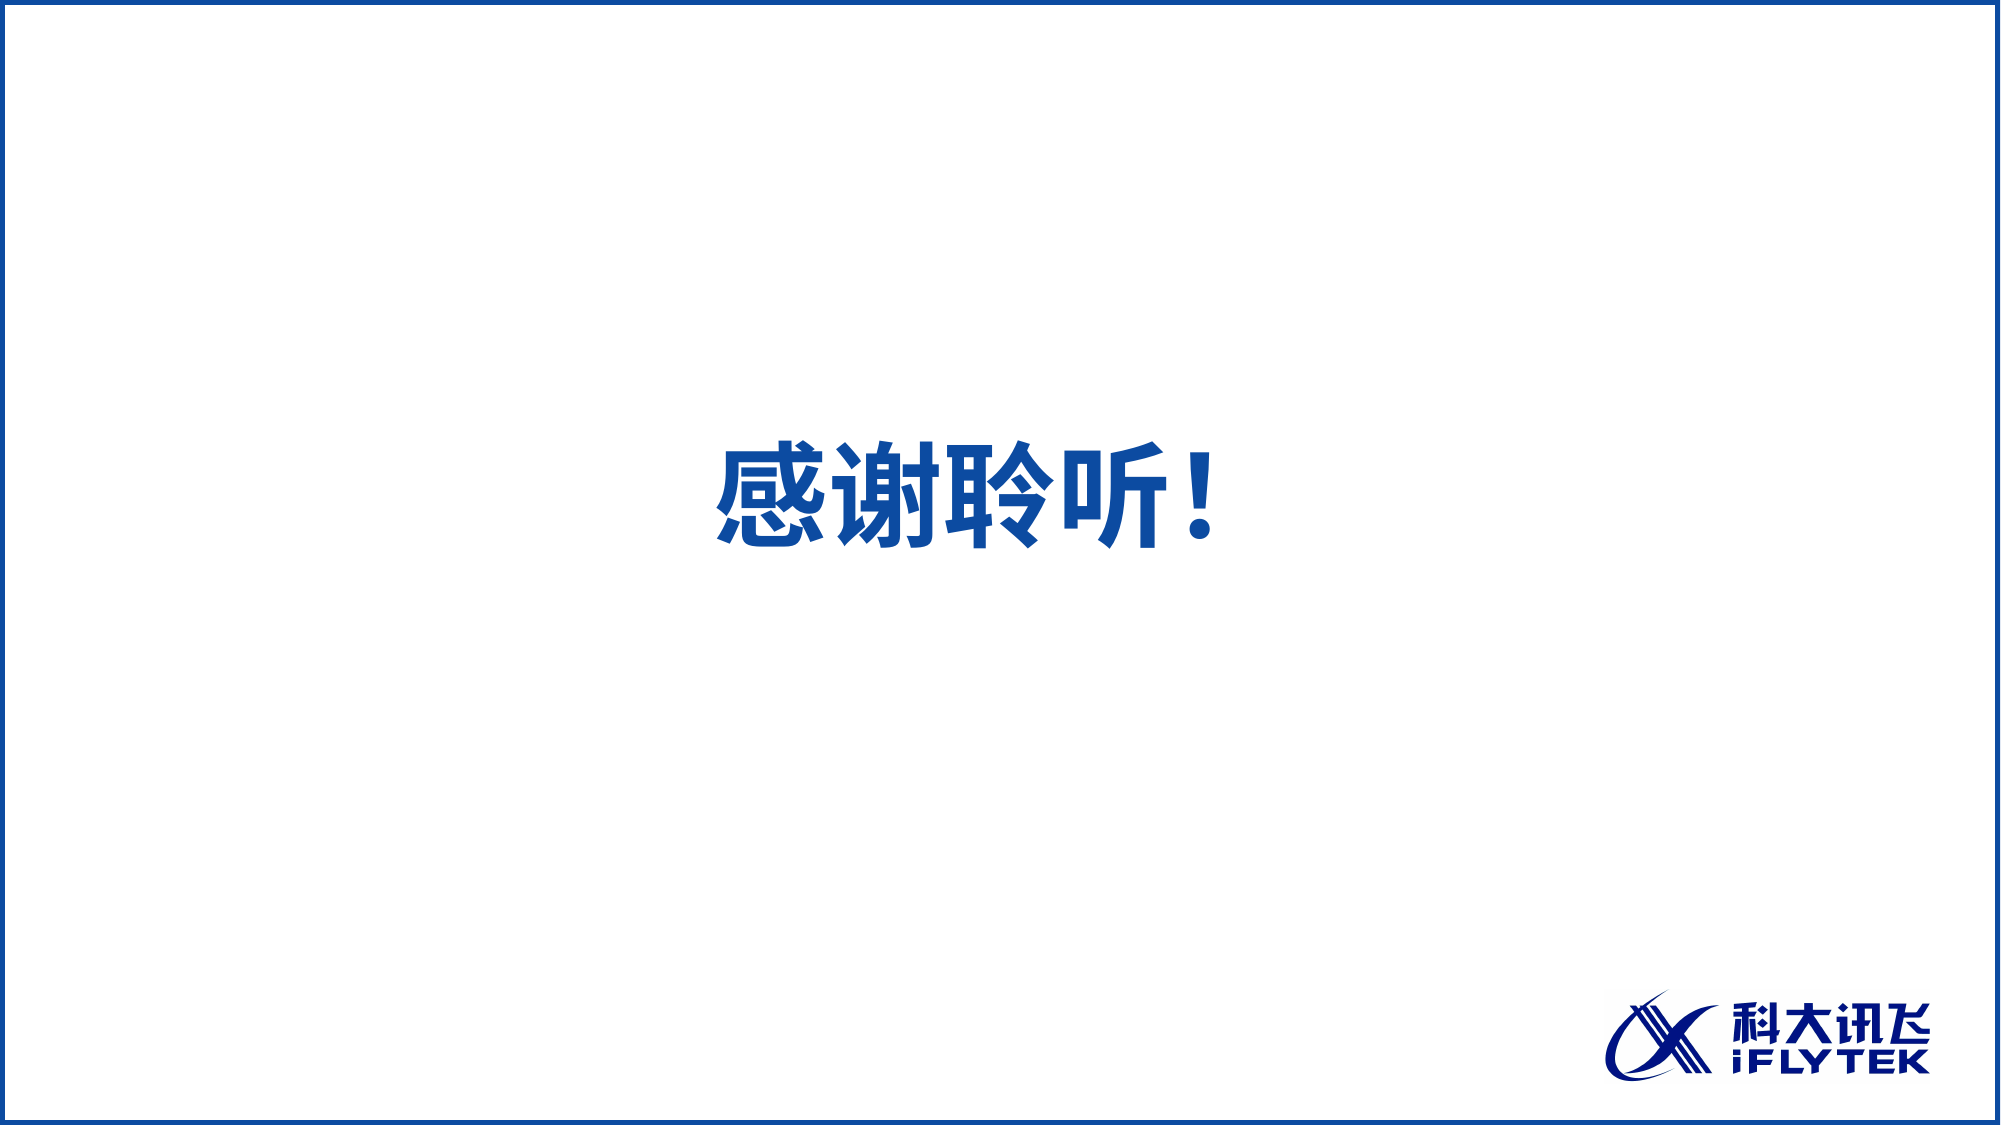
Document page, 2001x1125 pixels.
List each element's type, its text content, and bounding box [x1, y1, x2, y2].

text_box 感谢聆听！ [121, 389, 1879, 569]
picture [1604, 989, 1930, 1084]
